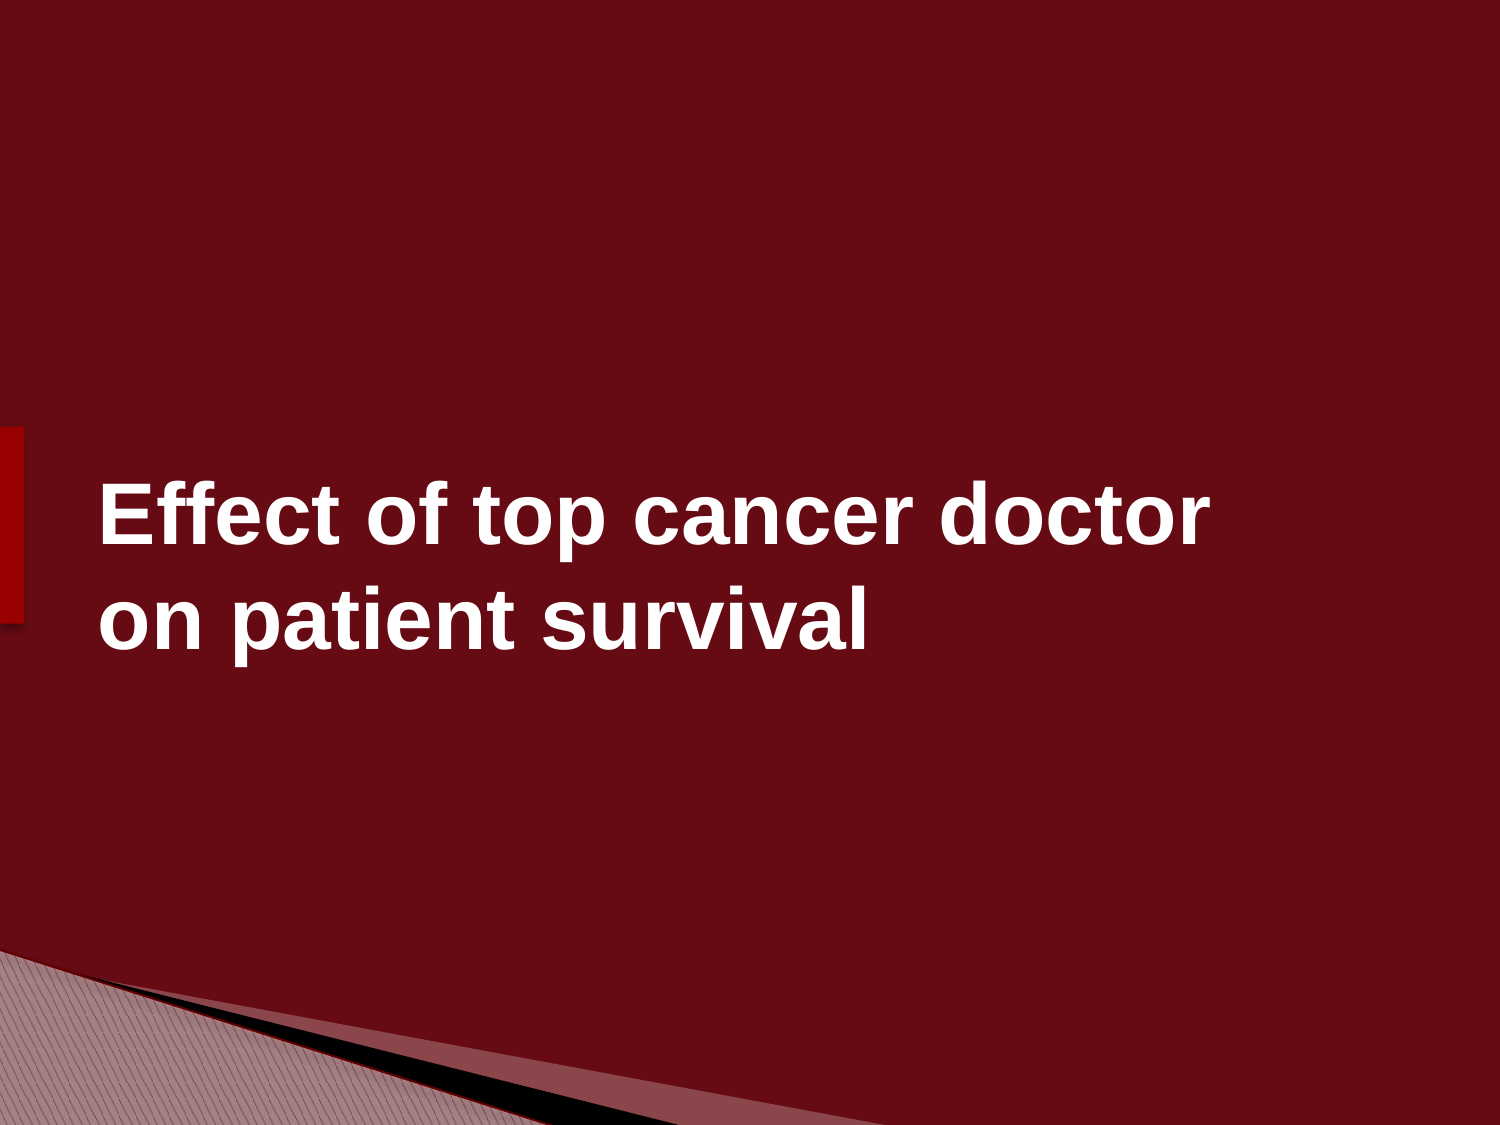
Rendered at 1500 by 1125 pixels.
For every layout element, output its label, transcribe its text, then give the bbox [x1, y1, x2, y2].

title Effect of top cancer doctor on patient survival [83, 521, 1322, 603]
